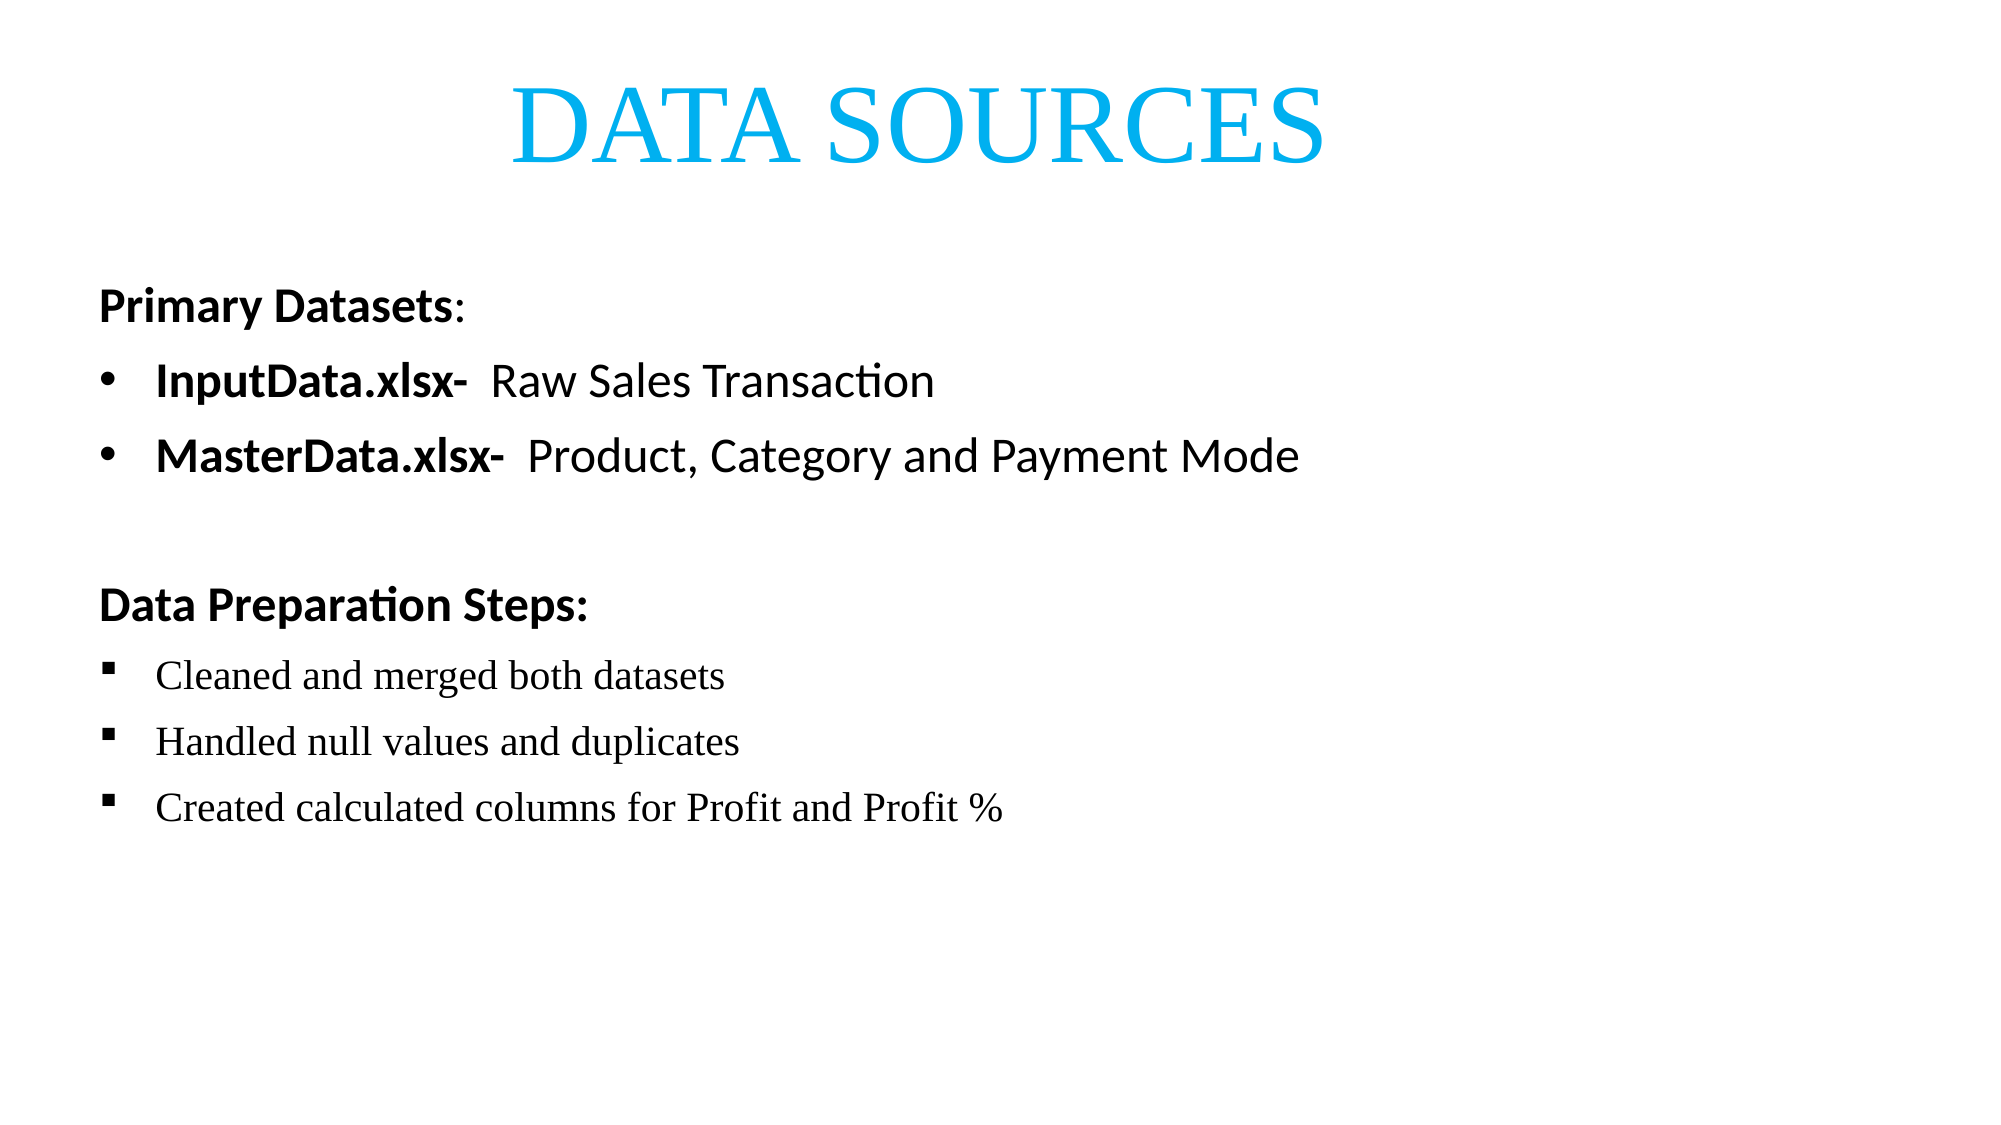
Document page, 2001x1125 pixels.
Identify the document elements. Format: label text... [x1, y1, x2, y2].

subtitle Primary Datasets: InputData.xlsx- Raw Sales Transaction MasterData.xlsx- Product, Category and Payment Mode Data Preparation Steps: Cleaned and merged both datasets Handled null values and duplicates Created calculated columns for Profit and Profit % [84, 271, 1929, 1090]
title DATA SOURCES [177, 12, 1664, 195]
